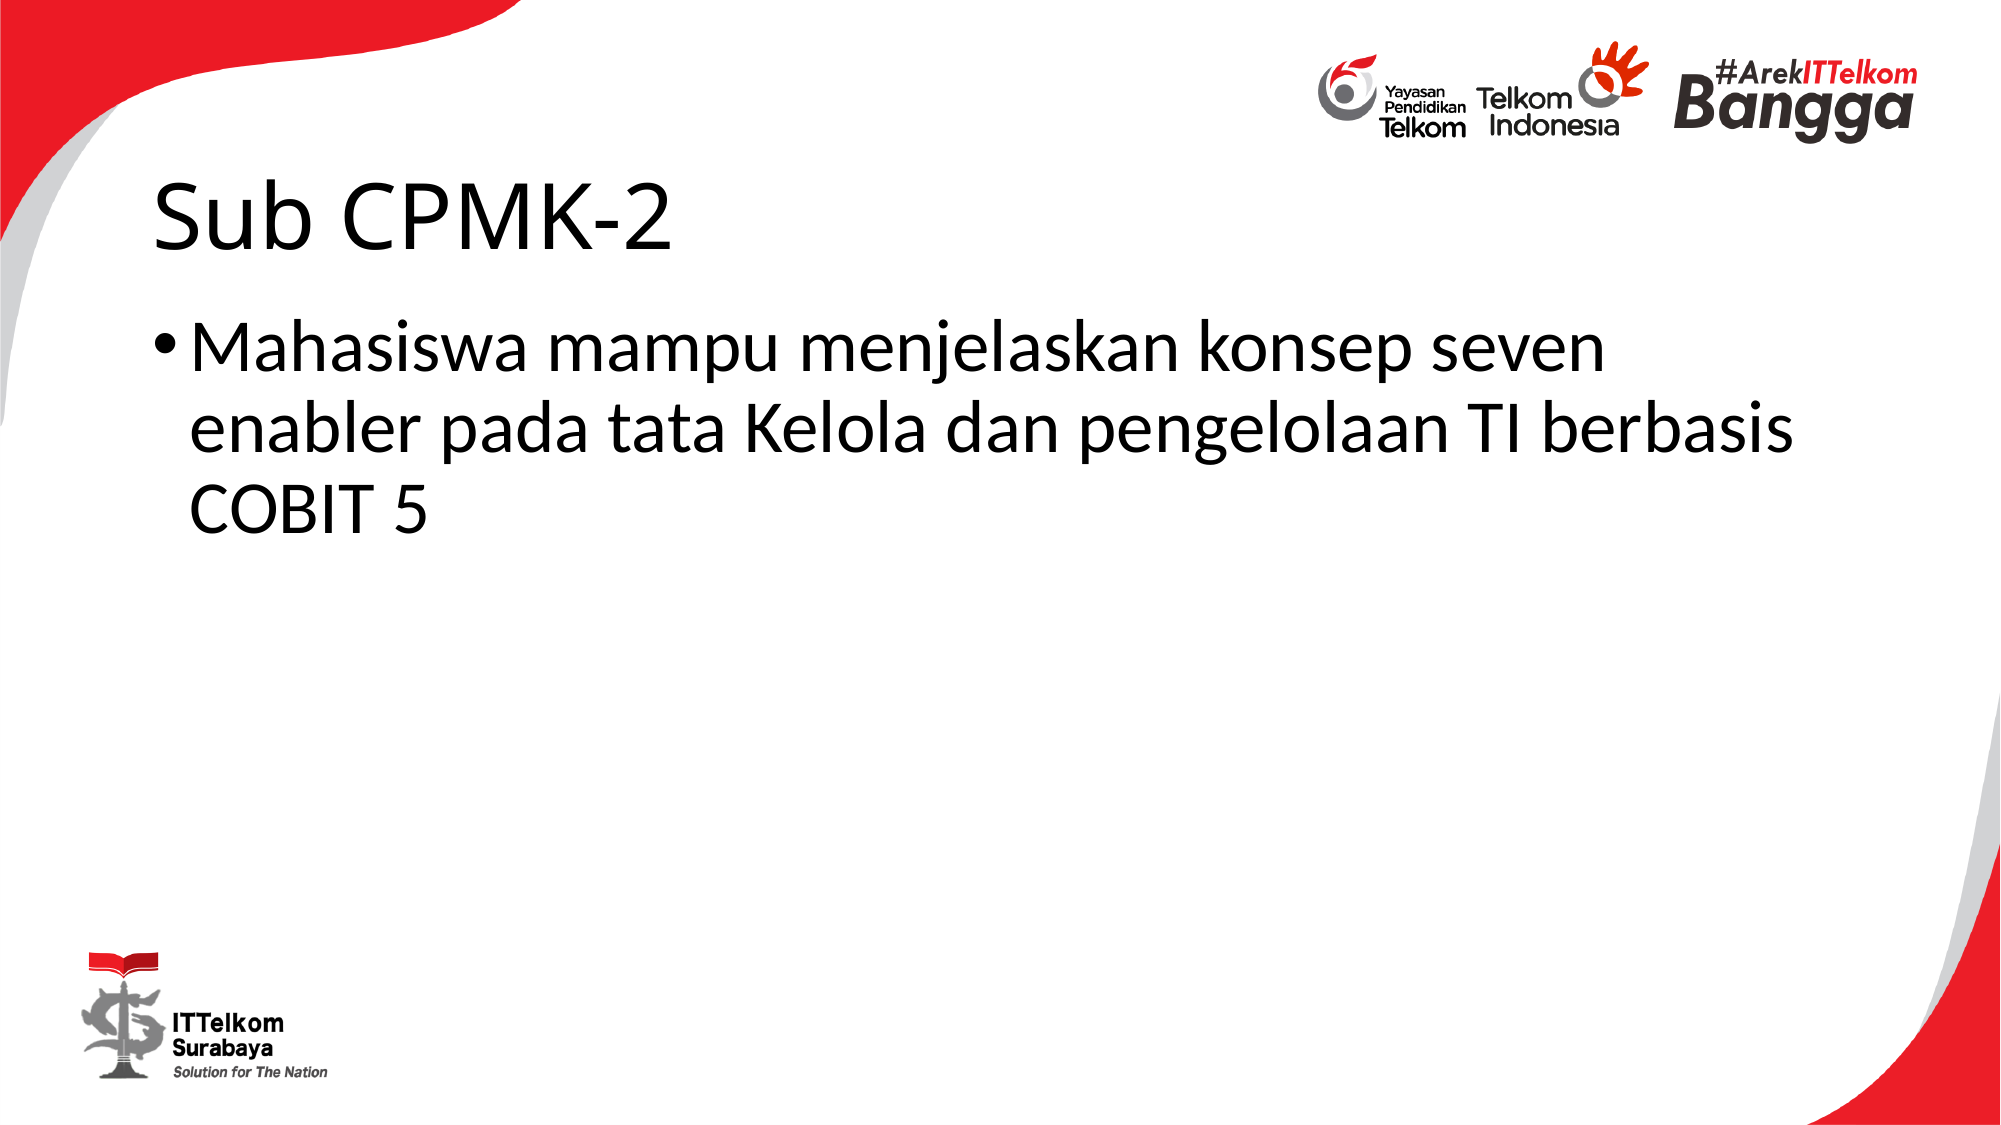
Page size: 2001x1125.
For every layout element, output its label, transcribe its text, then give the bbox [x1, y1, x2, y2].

picture [0, 0, 2001, 1125]
title Sub CPMK-2 [137, 163, 1863, 278]
list Mahasiswa mampu menjelaskan konsep seven enabler pada tata Kelola dan pengelolaan TI berbasis COBIT 5 [137, 299, 1863, 933]
